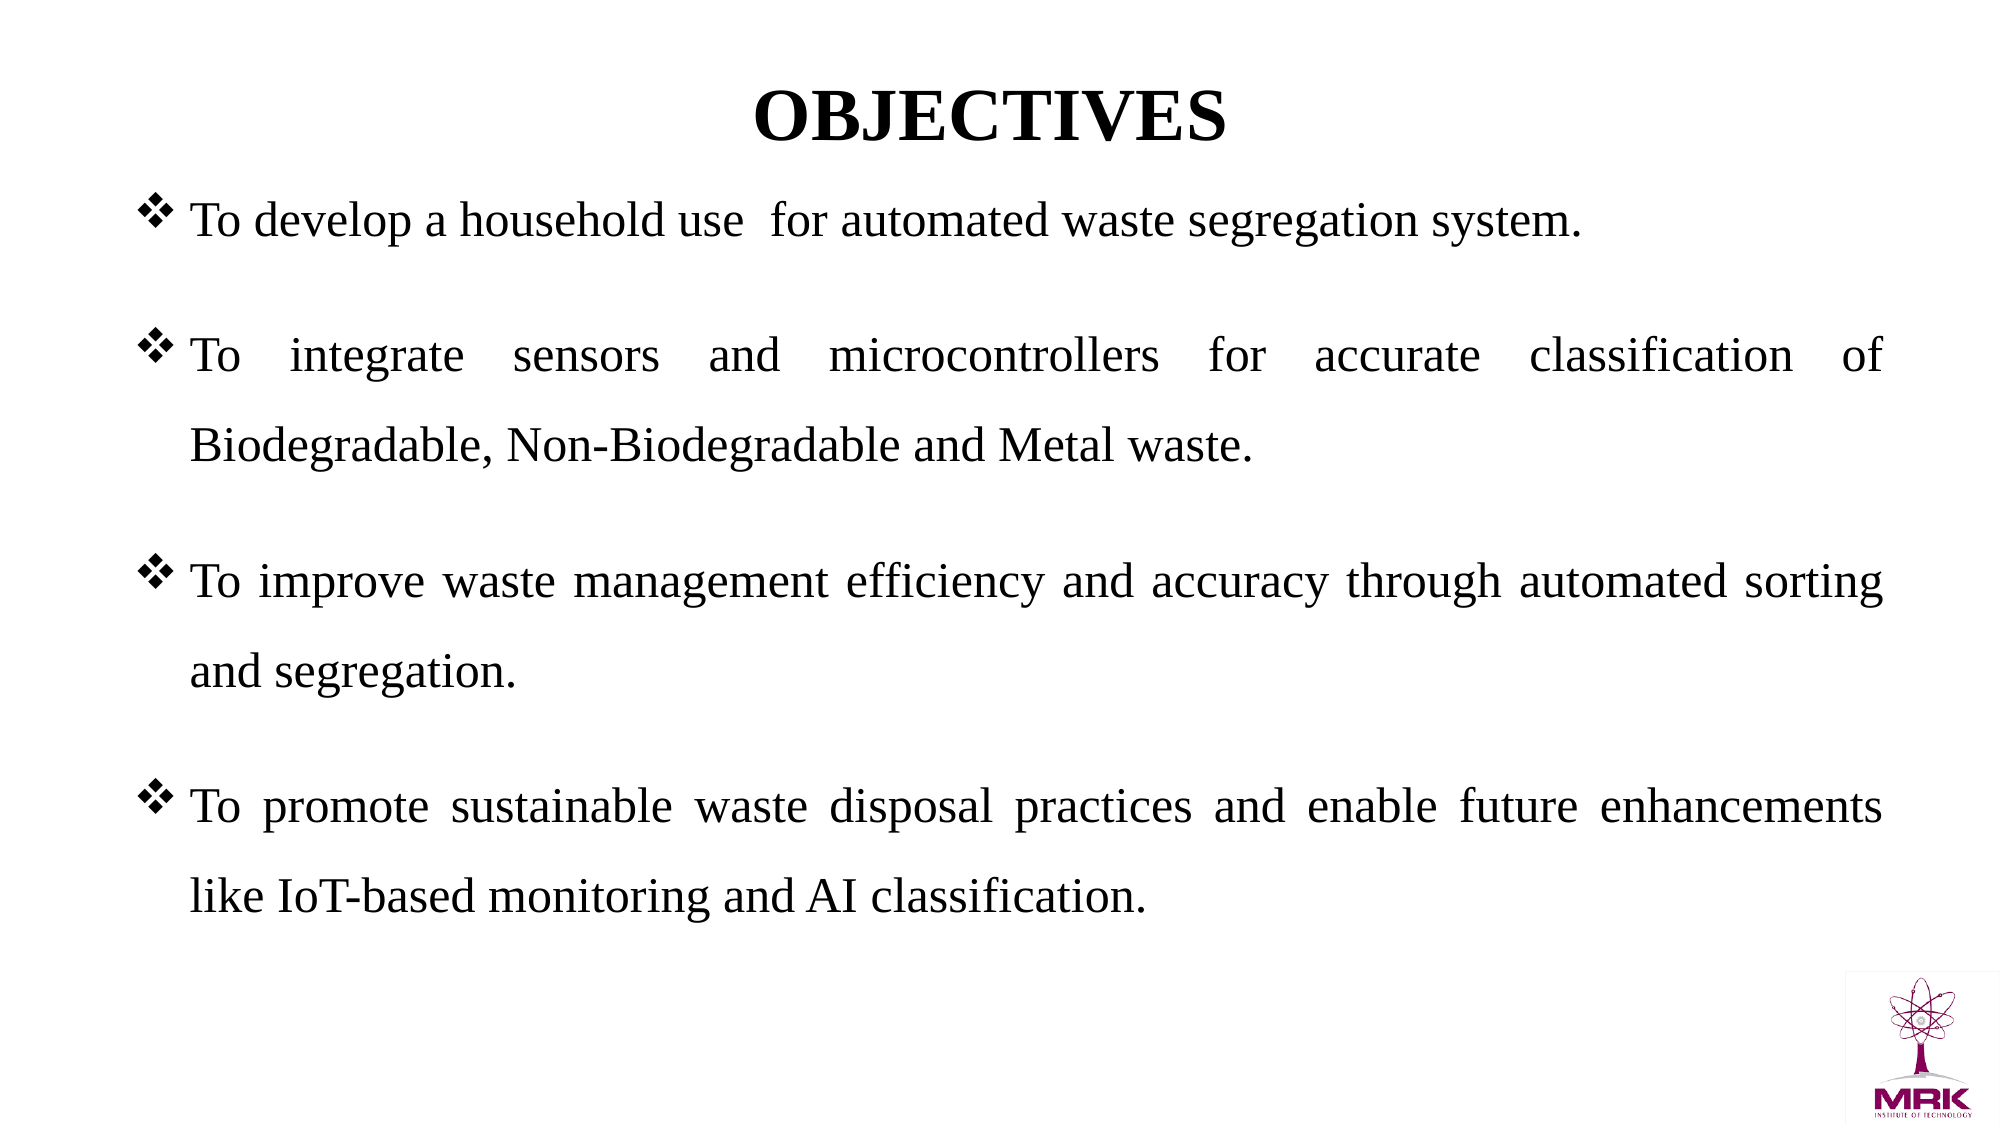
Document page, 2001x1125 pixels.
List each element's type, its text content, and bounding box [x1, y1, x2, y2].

list To develop a household use for automated waste segregation system. To integrate sensors and microcontrollers for accurate classification of Biodegradable, Non-Biodegradable and Metal waste. To improve waste management efficiency and accuracy through automated sorting and segregation. To promote sustainable waste disposal practices and enable future enhancements like IoT-based monitoring and AI classification. [99, 148, 1901, 891]
picture [1845, 971, 2000, 1125]
title OBJECTIVES [137, 54, 1863, 148]
